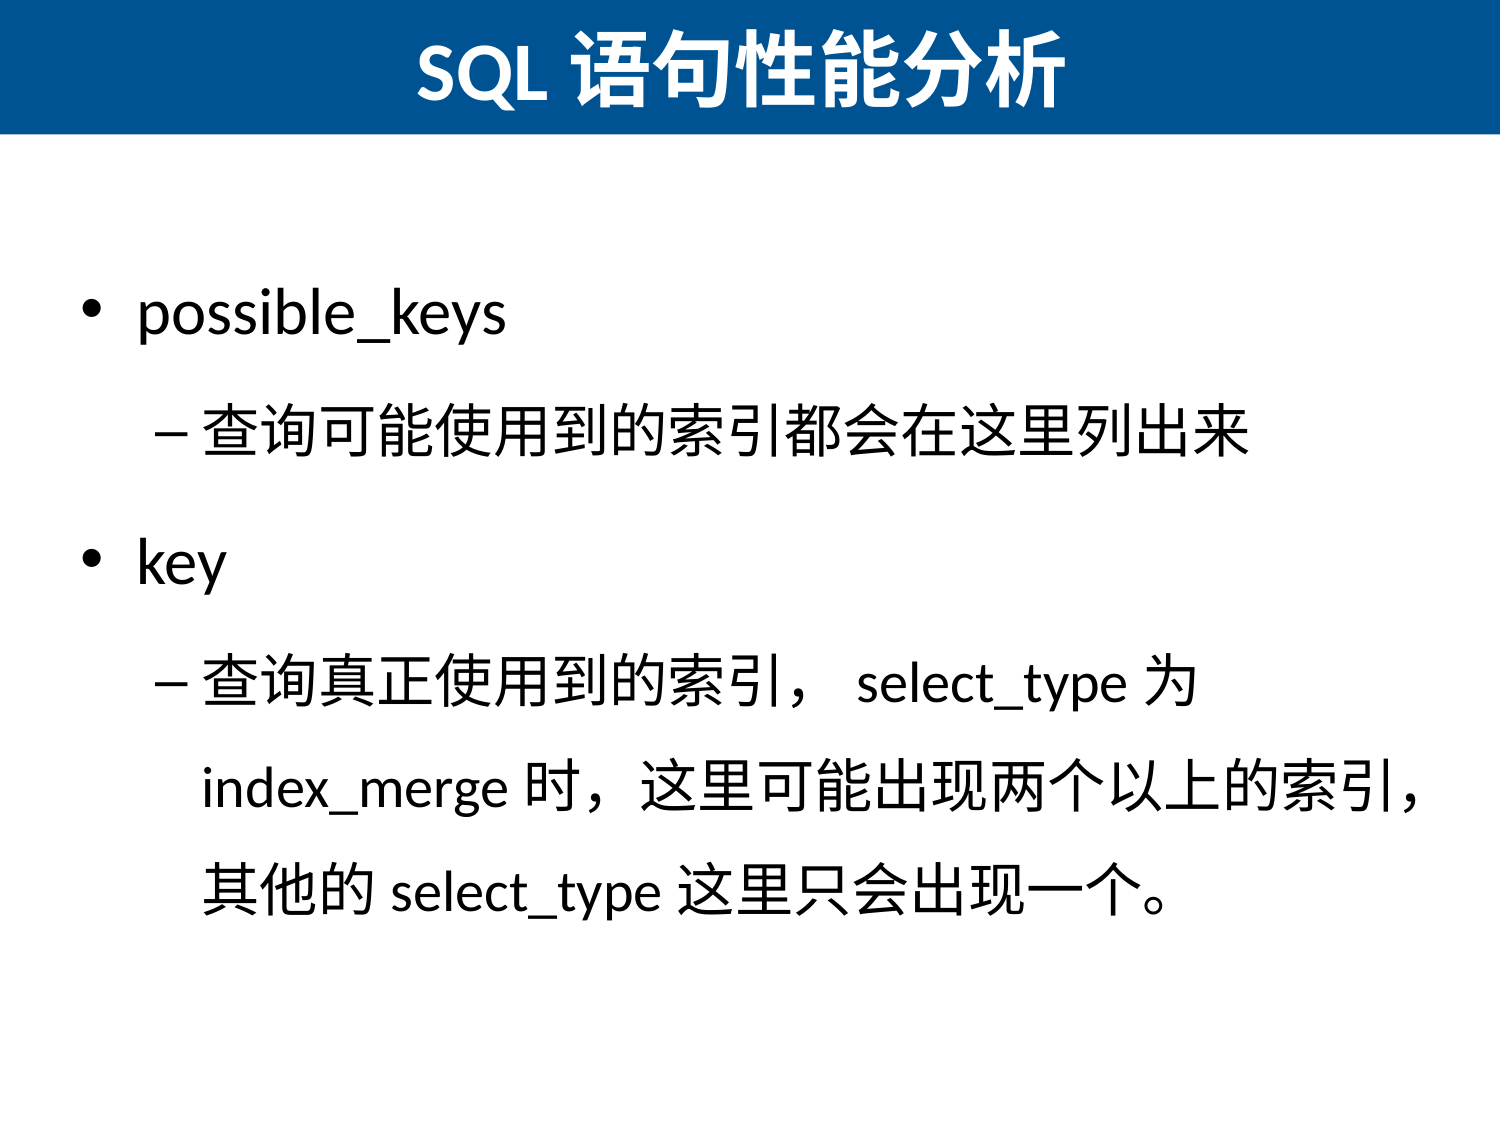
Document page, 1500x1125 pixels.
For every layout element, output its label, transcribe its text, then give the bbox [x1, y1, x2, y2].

title SQL语句性能分析 [2, 0, 1483, 135]
list possible_keys 查询可能使用到的索引都会在这里列出来 key 查询真正使用到的索引，select_type为index_merge时，这里可能出现两个以上的索引，其他的select_type这里只会出现一个。 [64, 219, 1415, 963]
